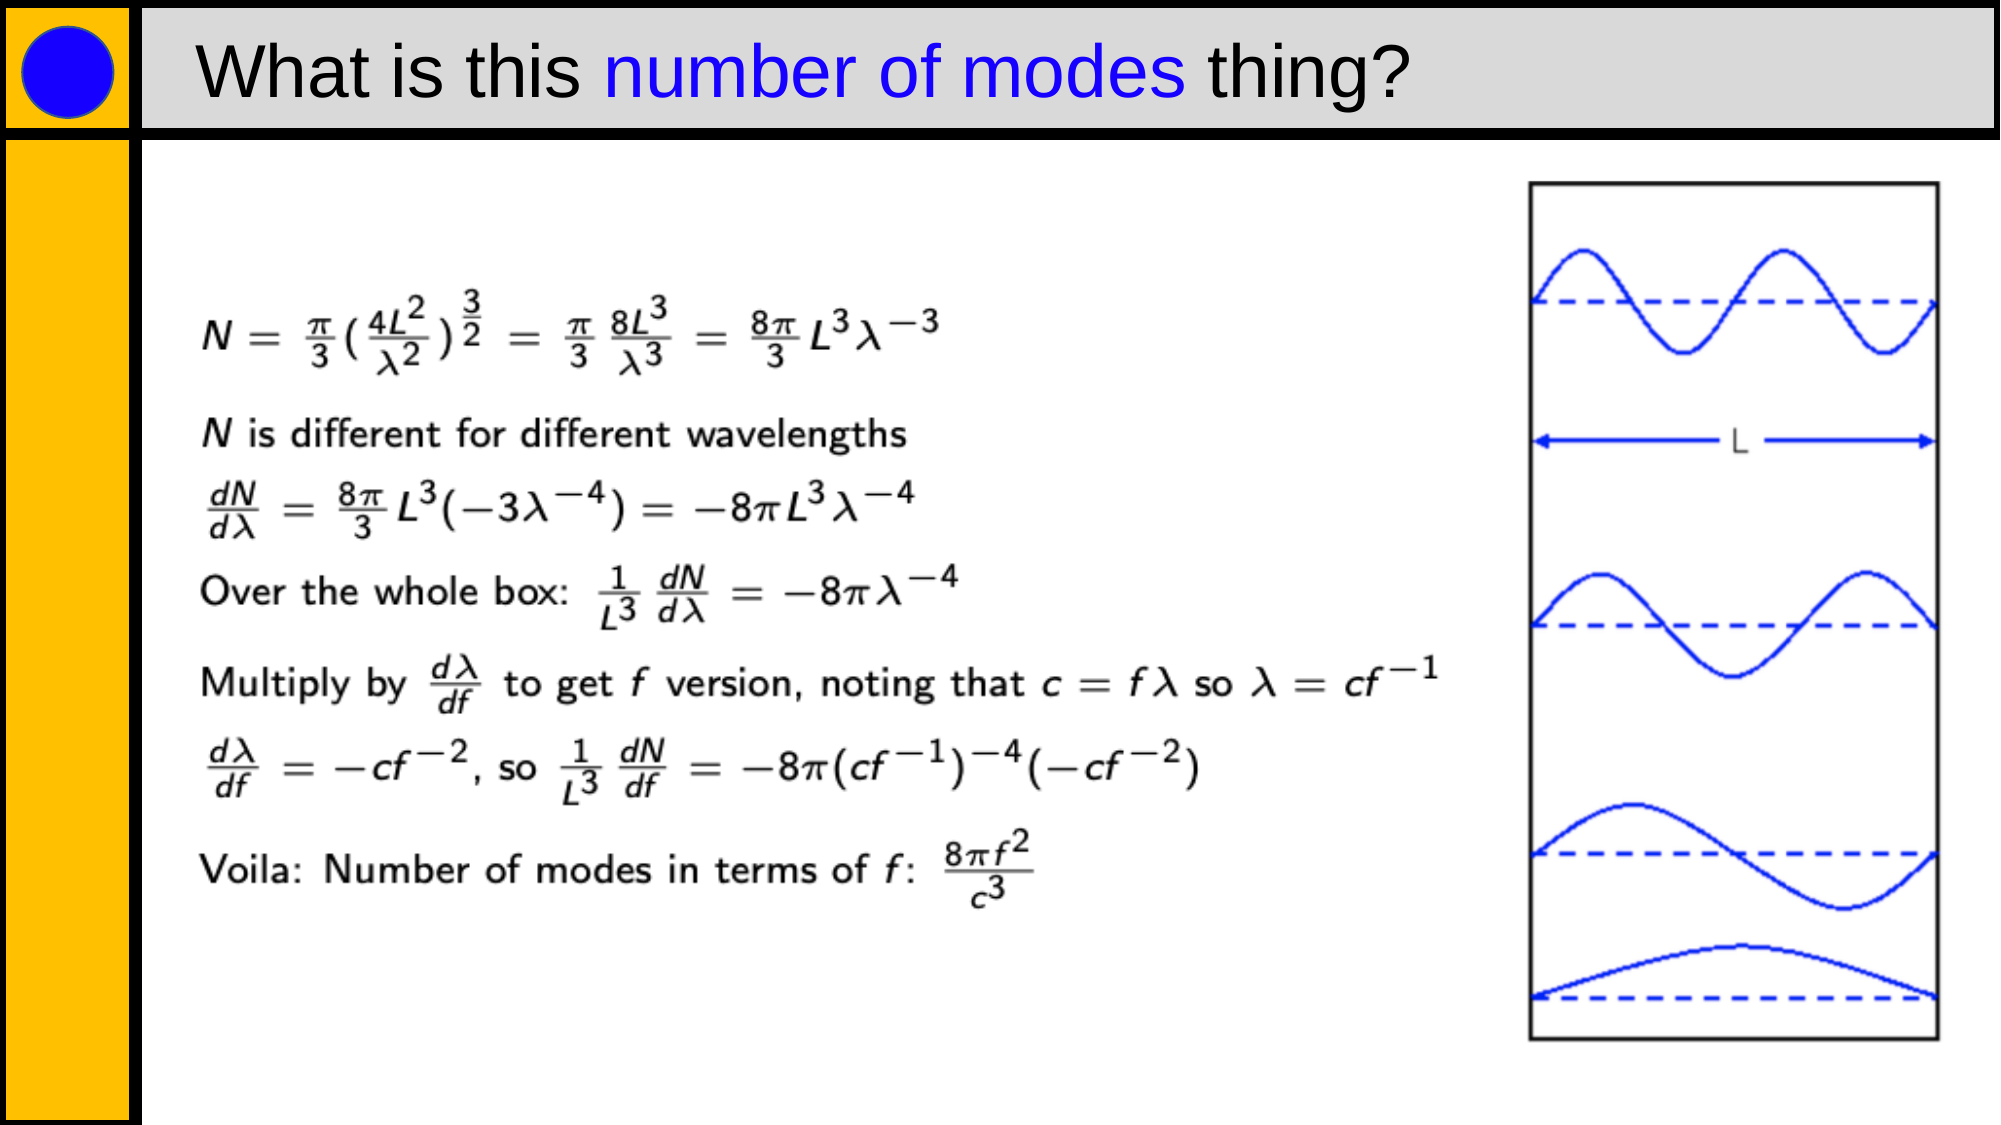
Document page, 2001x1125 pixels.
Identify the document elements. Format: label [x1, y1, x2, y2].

picture [1513, 167, 1954, 1063]
text_box [0, 1, 2000, 1125]
picture [174, 271, 1490, 969]
